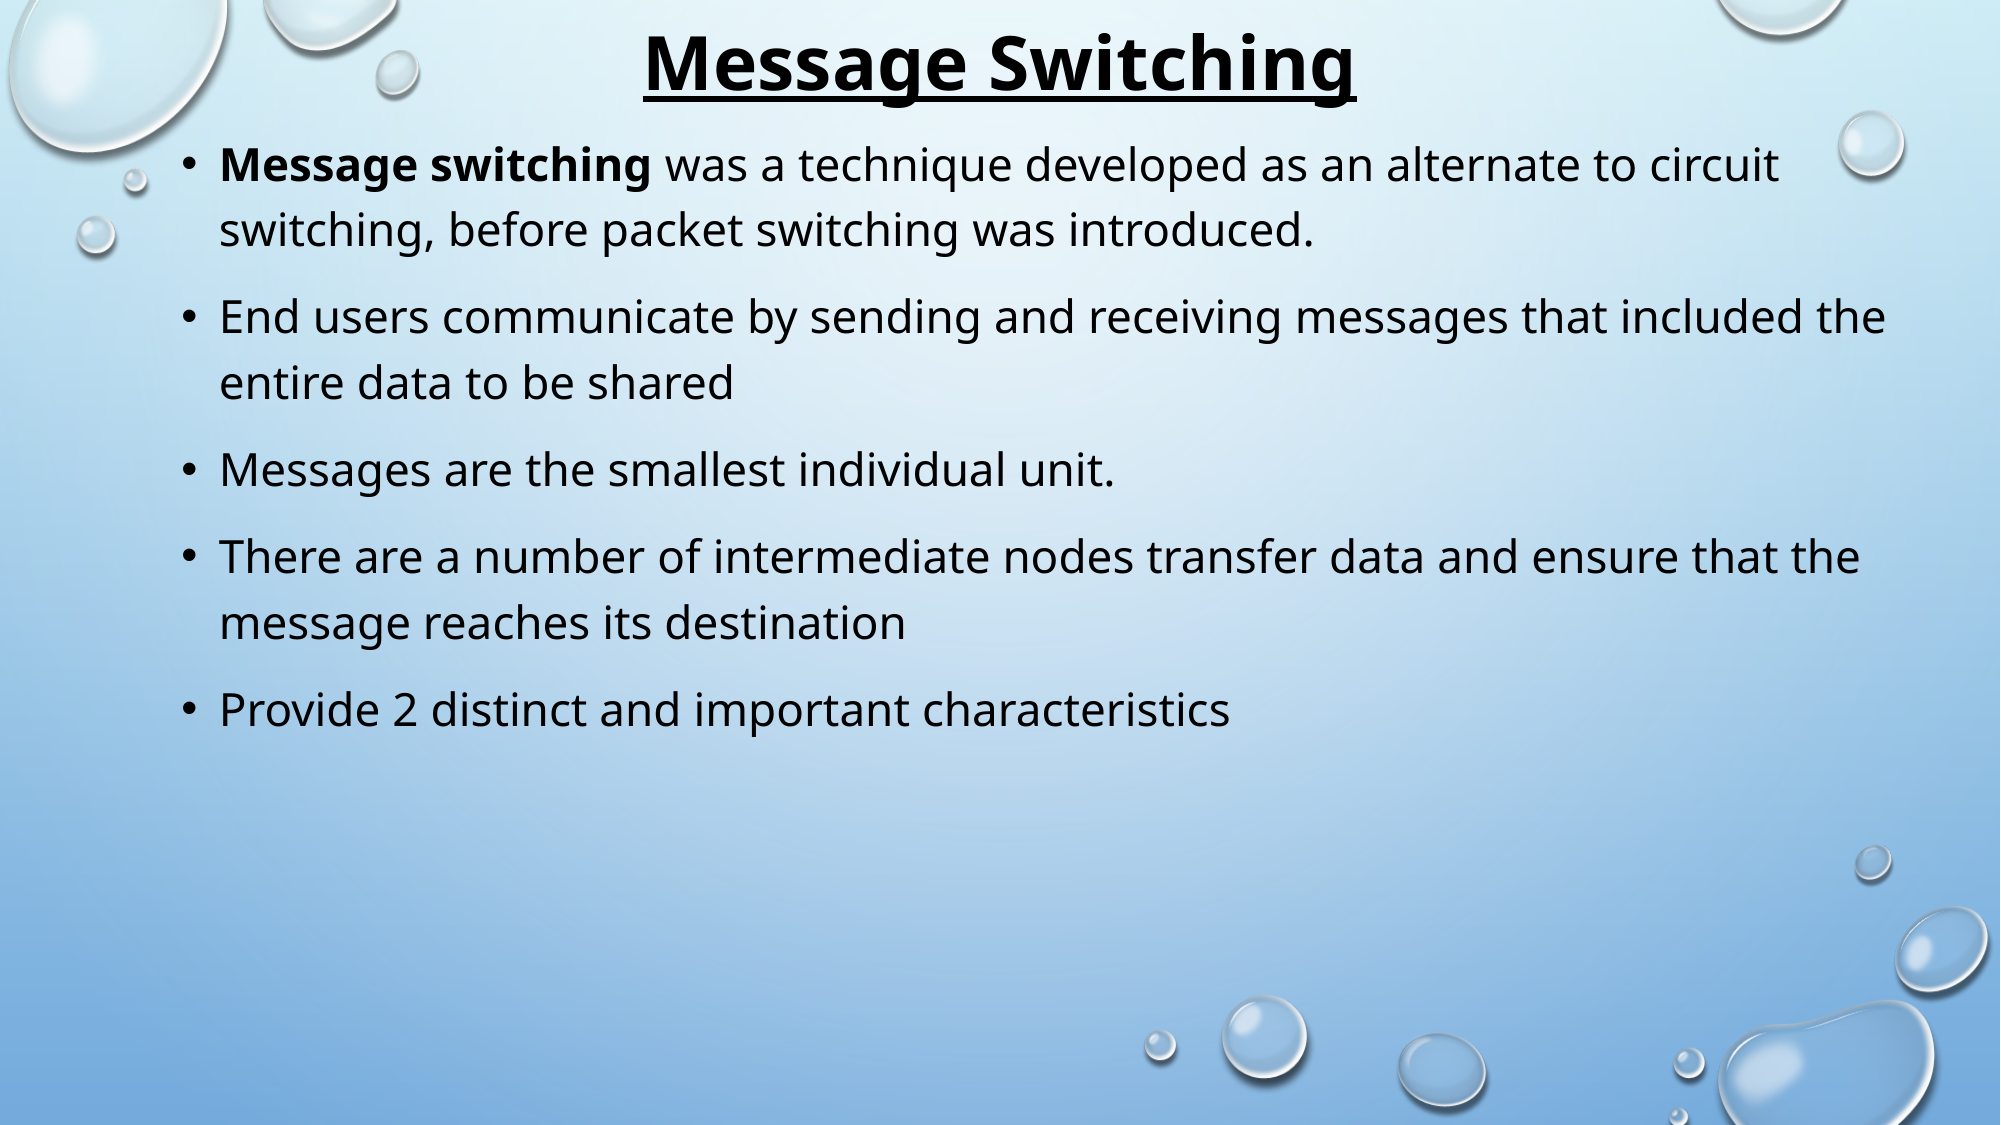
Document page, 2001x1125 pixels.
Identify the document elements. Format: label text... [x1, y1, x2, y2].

text_box Message switching was a technique developed as an alternate to circuit switching, before packet switching was introduced. End users communicate by sending and receiving messages that included the entire data to be shared Messages are the smallest individual unit. There are a number of intermediate nodes transfer data and ensure that the message reaches its destination Provide 2 distinct and important characteristics [166, 116, 1974, 1090]
title Message Switching [149, 15, 1850, 119]
picture [0, 0, 2000, 1125]
